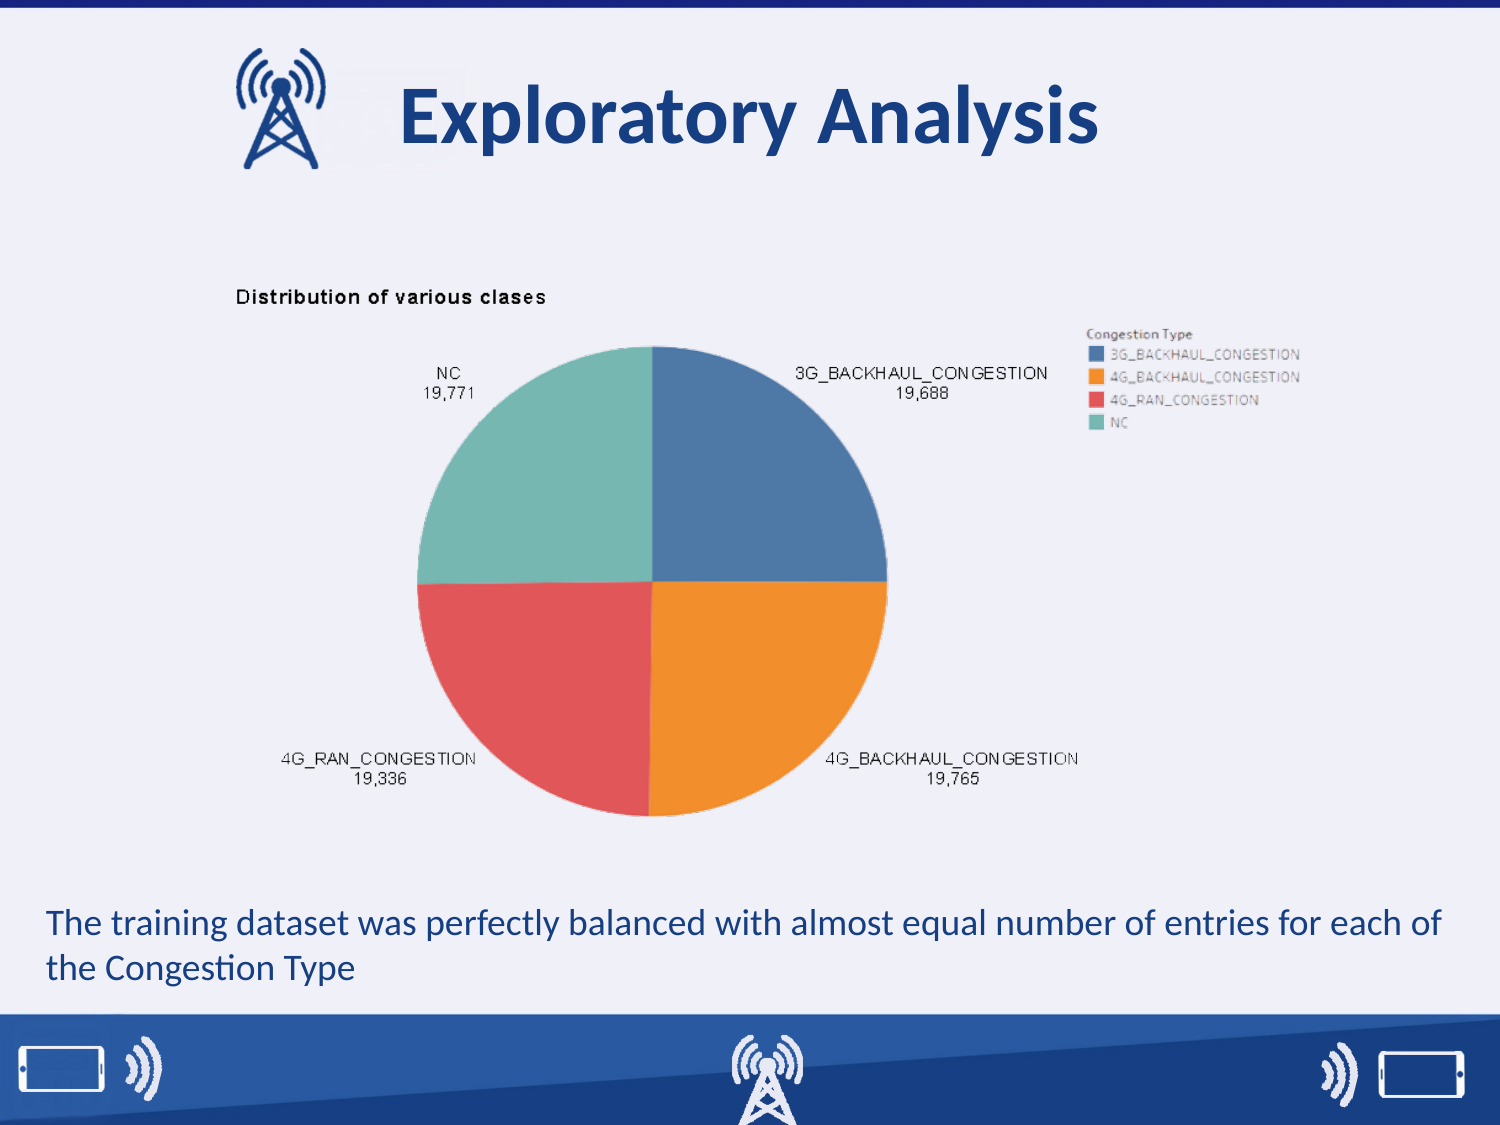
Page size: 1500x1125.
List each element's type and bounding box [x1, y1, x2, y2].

list [0, 0, 1500, 1125]
picture [231, 229, 1305, 851]
